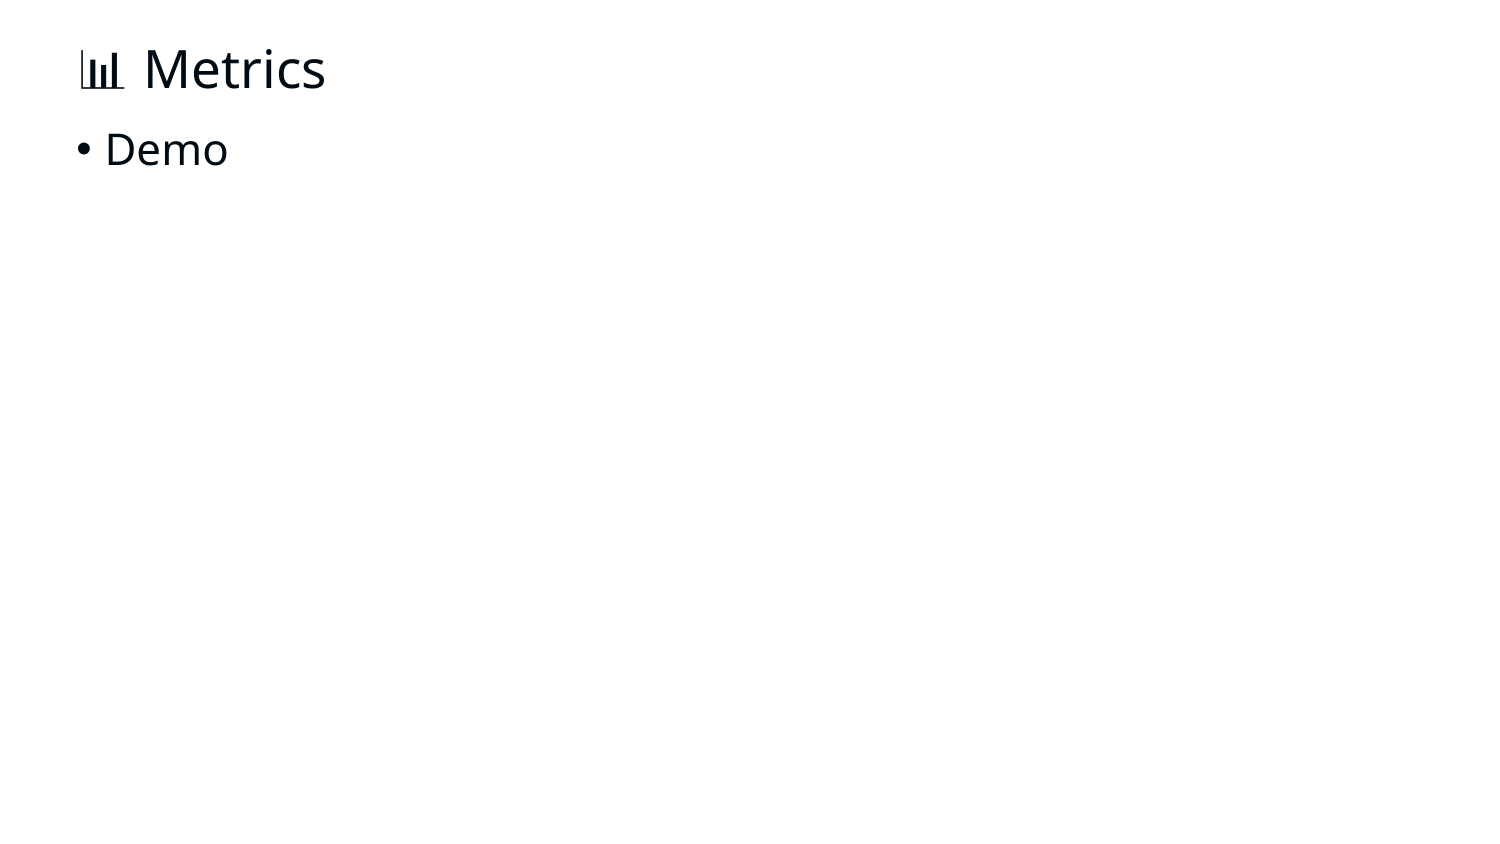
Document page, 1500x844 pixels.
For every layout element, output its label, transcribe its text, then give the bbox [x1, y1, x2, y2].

list Demo [61, 119, 1439, 781]
title 📊 Metrics [61, 35, 1439, 108]
